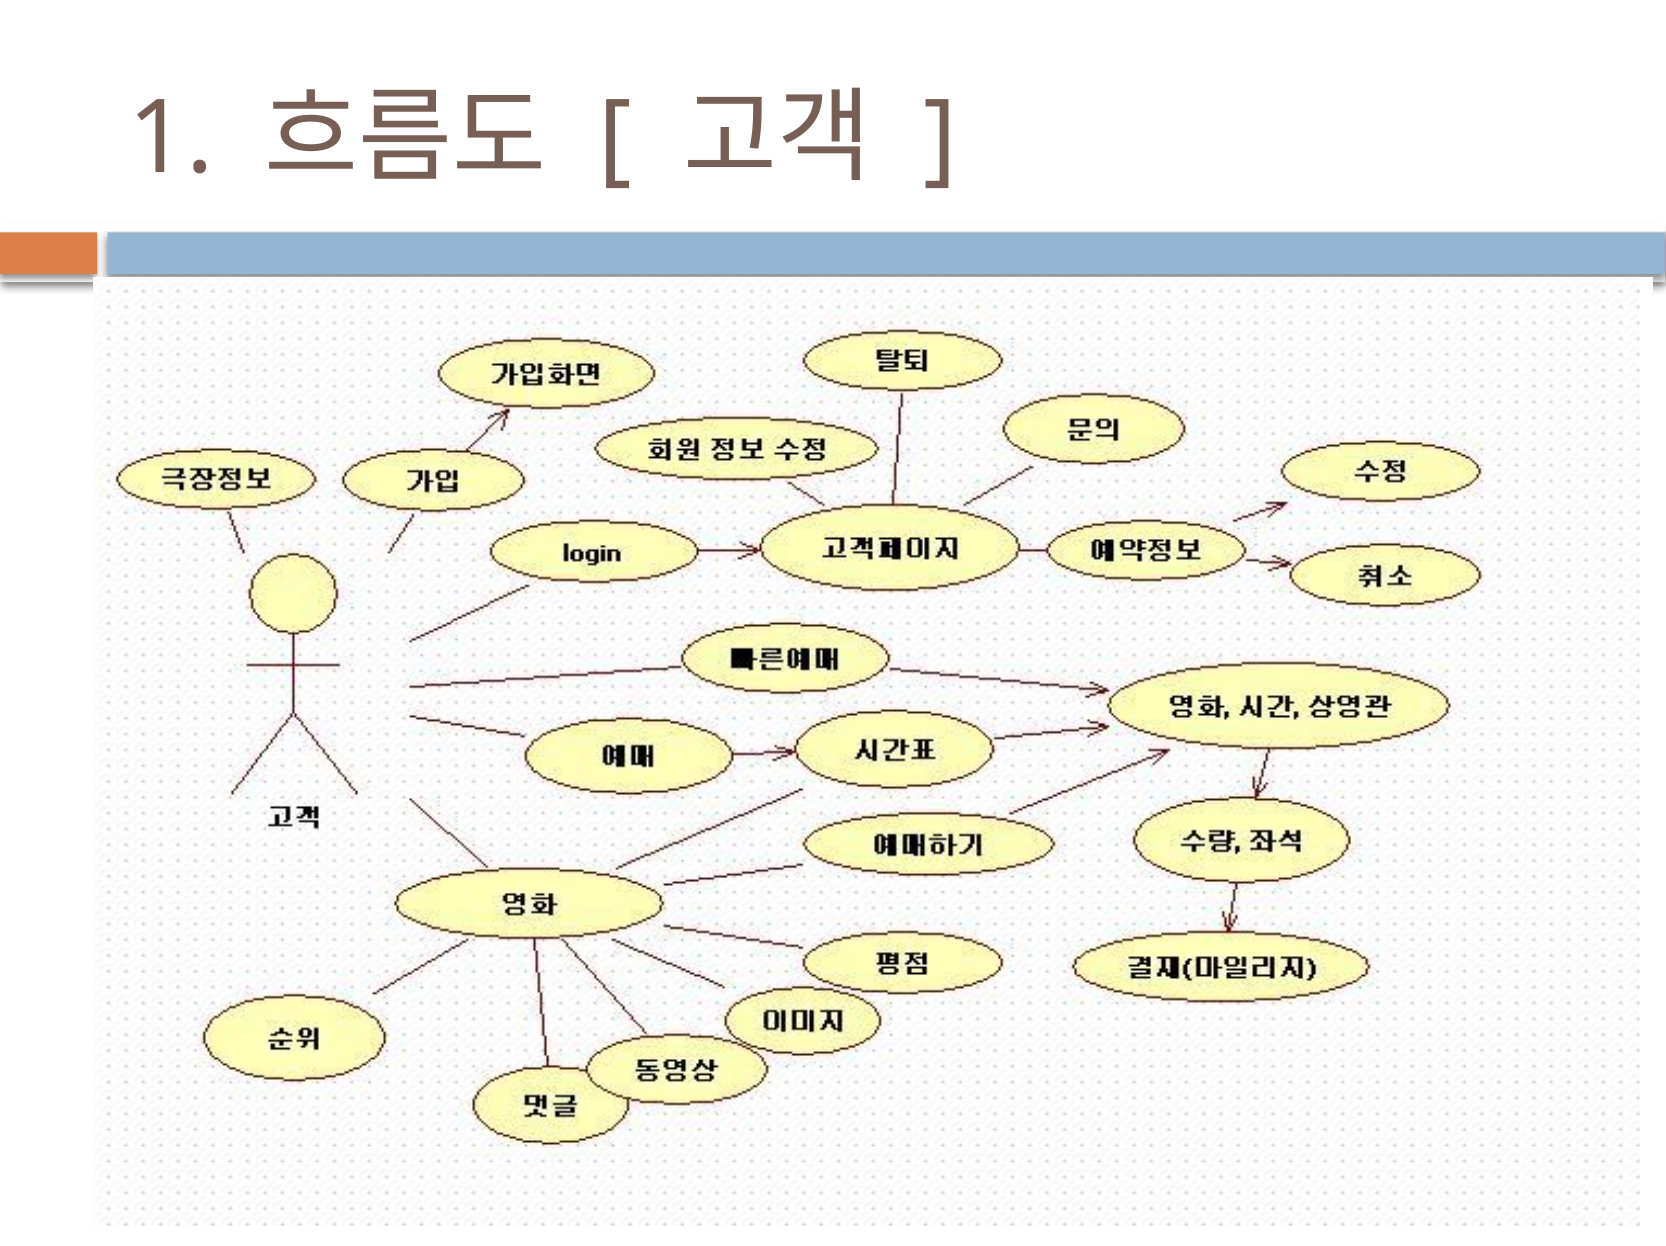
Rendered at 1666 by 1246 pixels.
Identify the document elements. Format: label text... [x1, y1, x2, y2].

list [93, 277, 1654, 1233]
title 1. 흐름도 [ 고객 ] [111, 41, 1597, 222]
